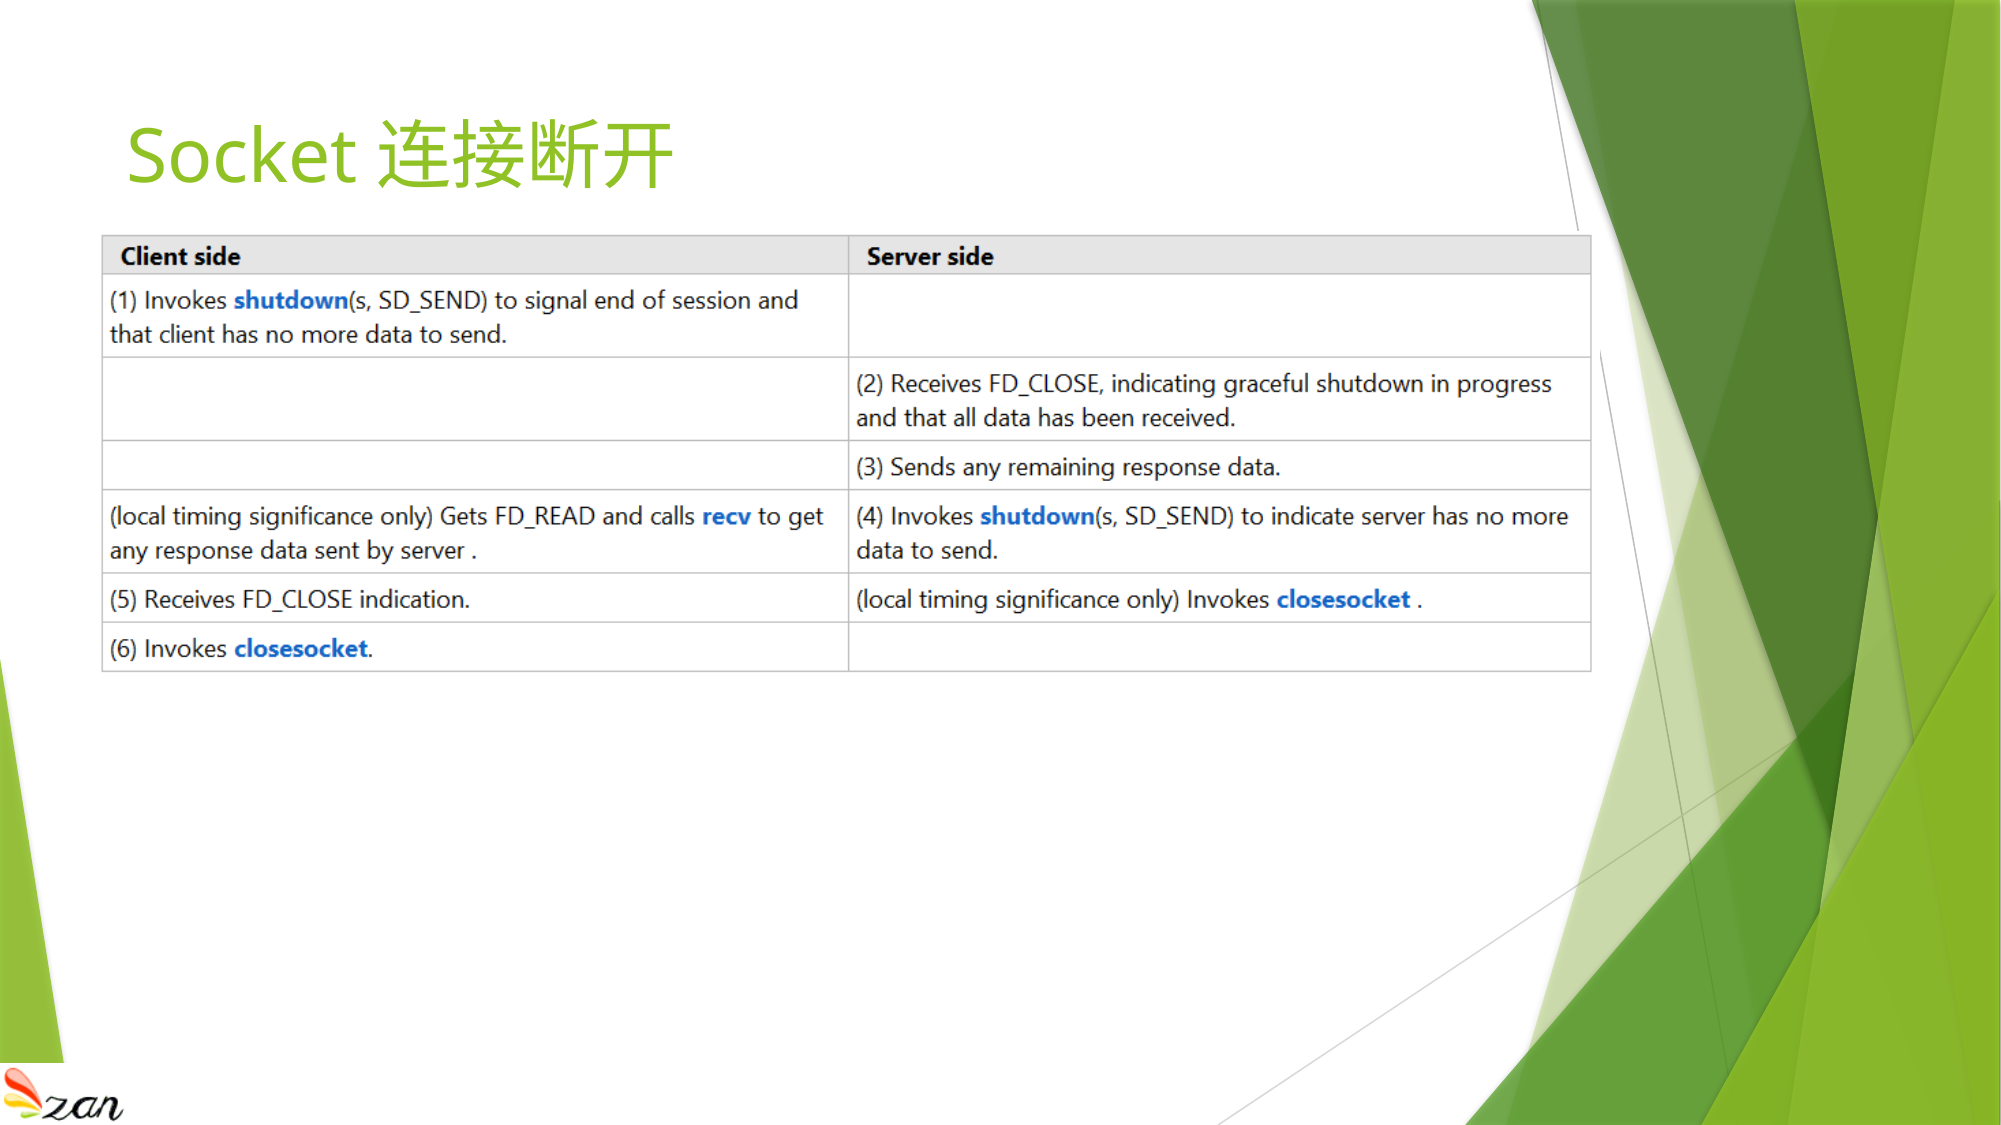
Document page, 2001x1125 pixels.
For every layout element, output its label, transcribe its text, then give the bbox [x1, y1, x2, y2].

picture [0, 1063, 128, 1125]
title Socket连接断开 [111, 99, 1522, 230]
picture [99, 230, 1601, 679]
